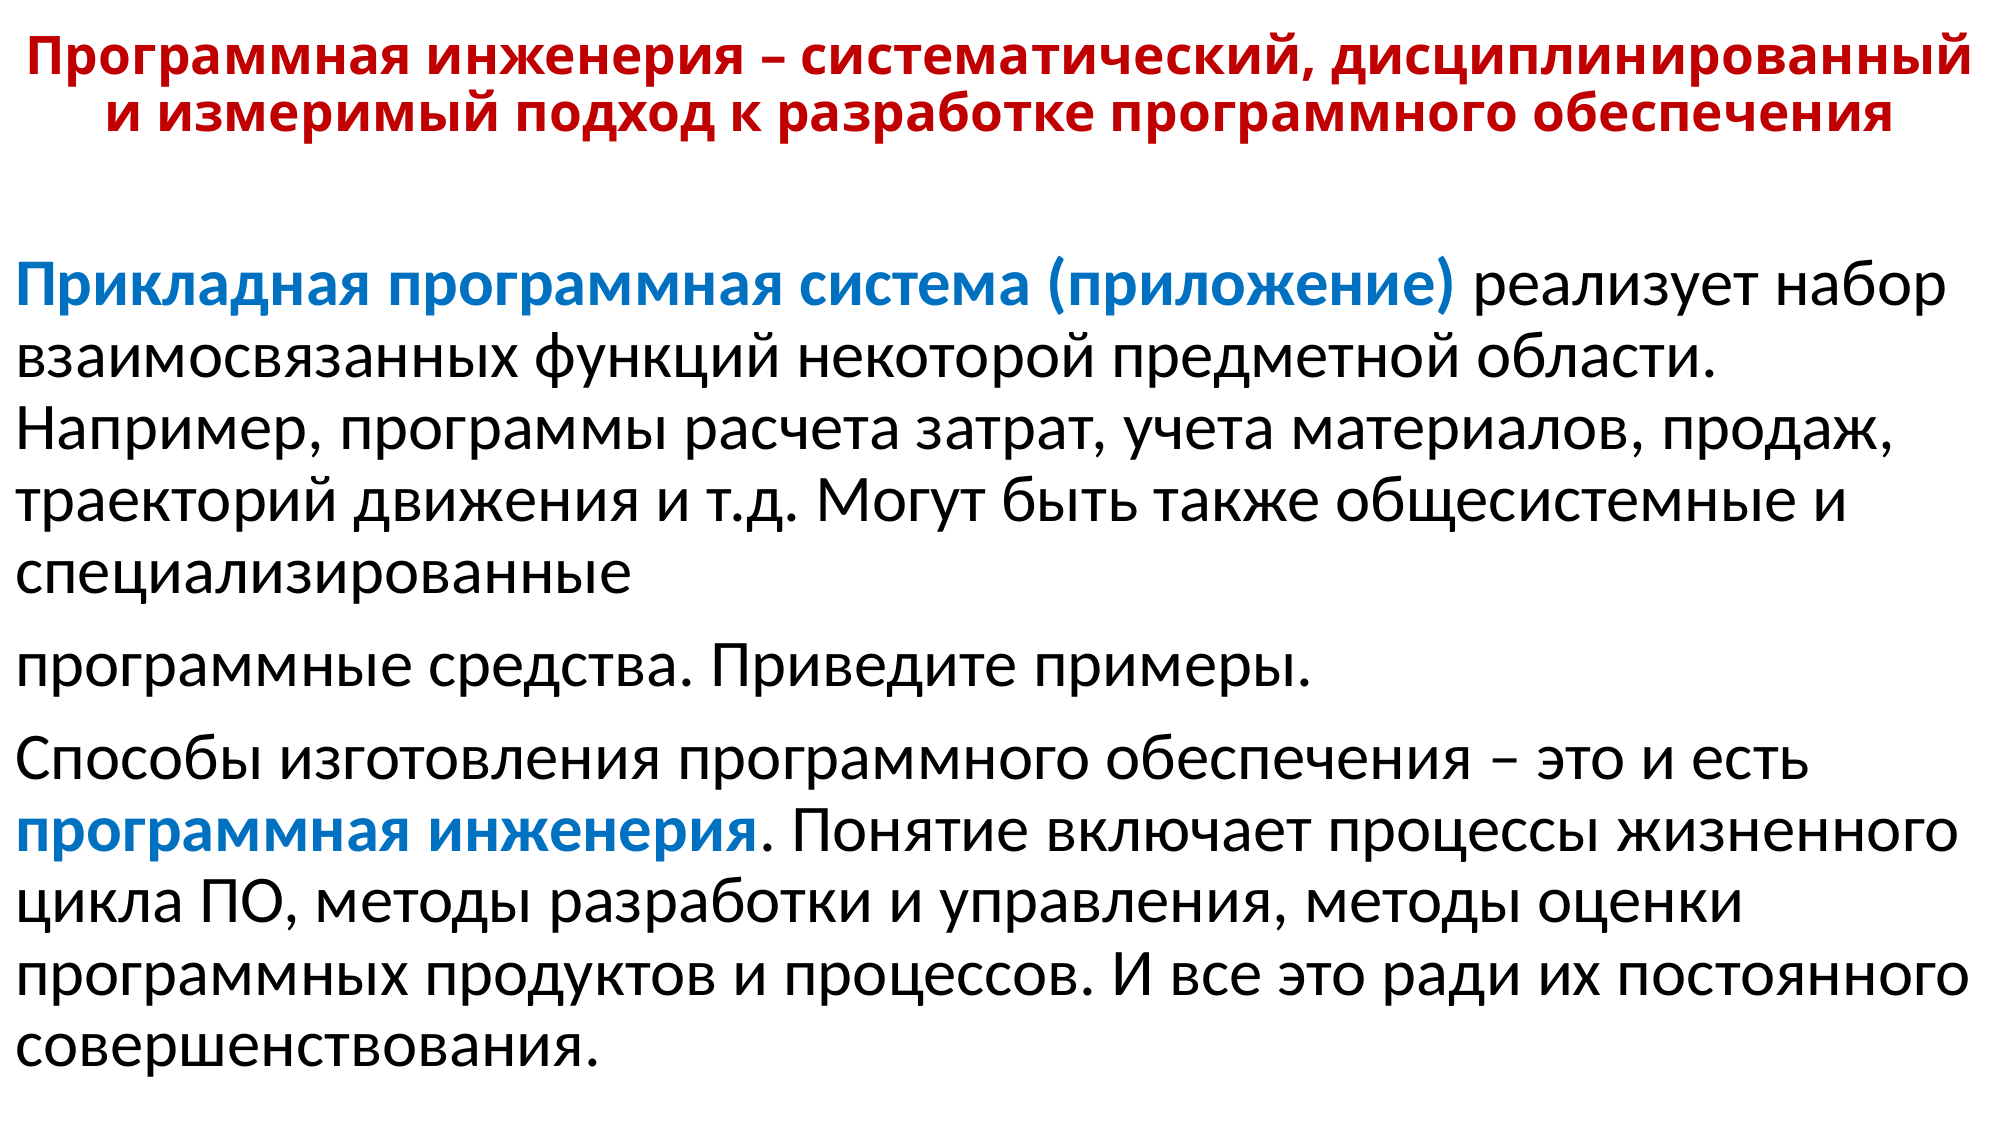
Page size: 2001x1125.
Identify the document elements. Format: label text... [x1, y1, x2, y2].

title Программная инженерия – систематический, дисциплинированный и измеримый подход к разработке программного обеспечения [0, 0, 2000, 149]
list Прикладная программная система (приложение) реализует набор взаимосвязанных функций некоторой предметной области. Например, программы расчета затрат, учета материалов, продаж, траекторий движения и т.д. Могут быть также общесистемные и специализированные программные средства. Приведите примеры. Способы изготовления программного обеспечения – это и есть программная инженерия. Понятие включает процессы жизненного цикла ПО, методы разработки и управления, методы оценки программных продуктов и процессов. И все это ради их постоянного совершенствования. [0, 149, 2000, 1125]
